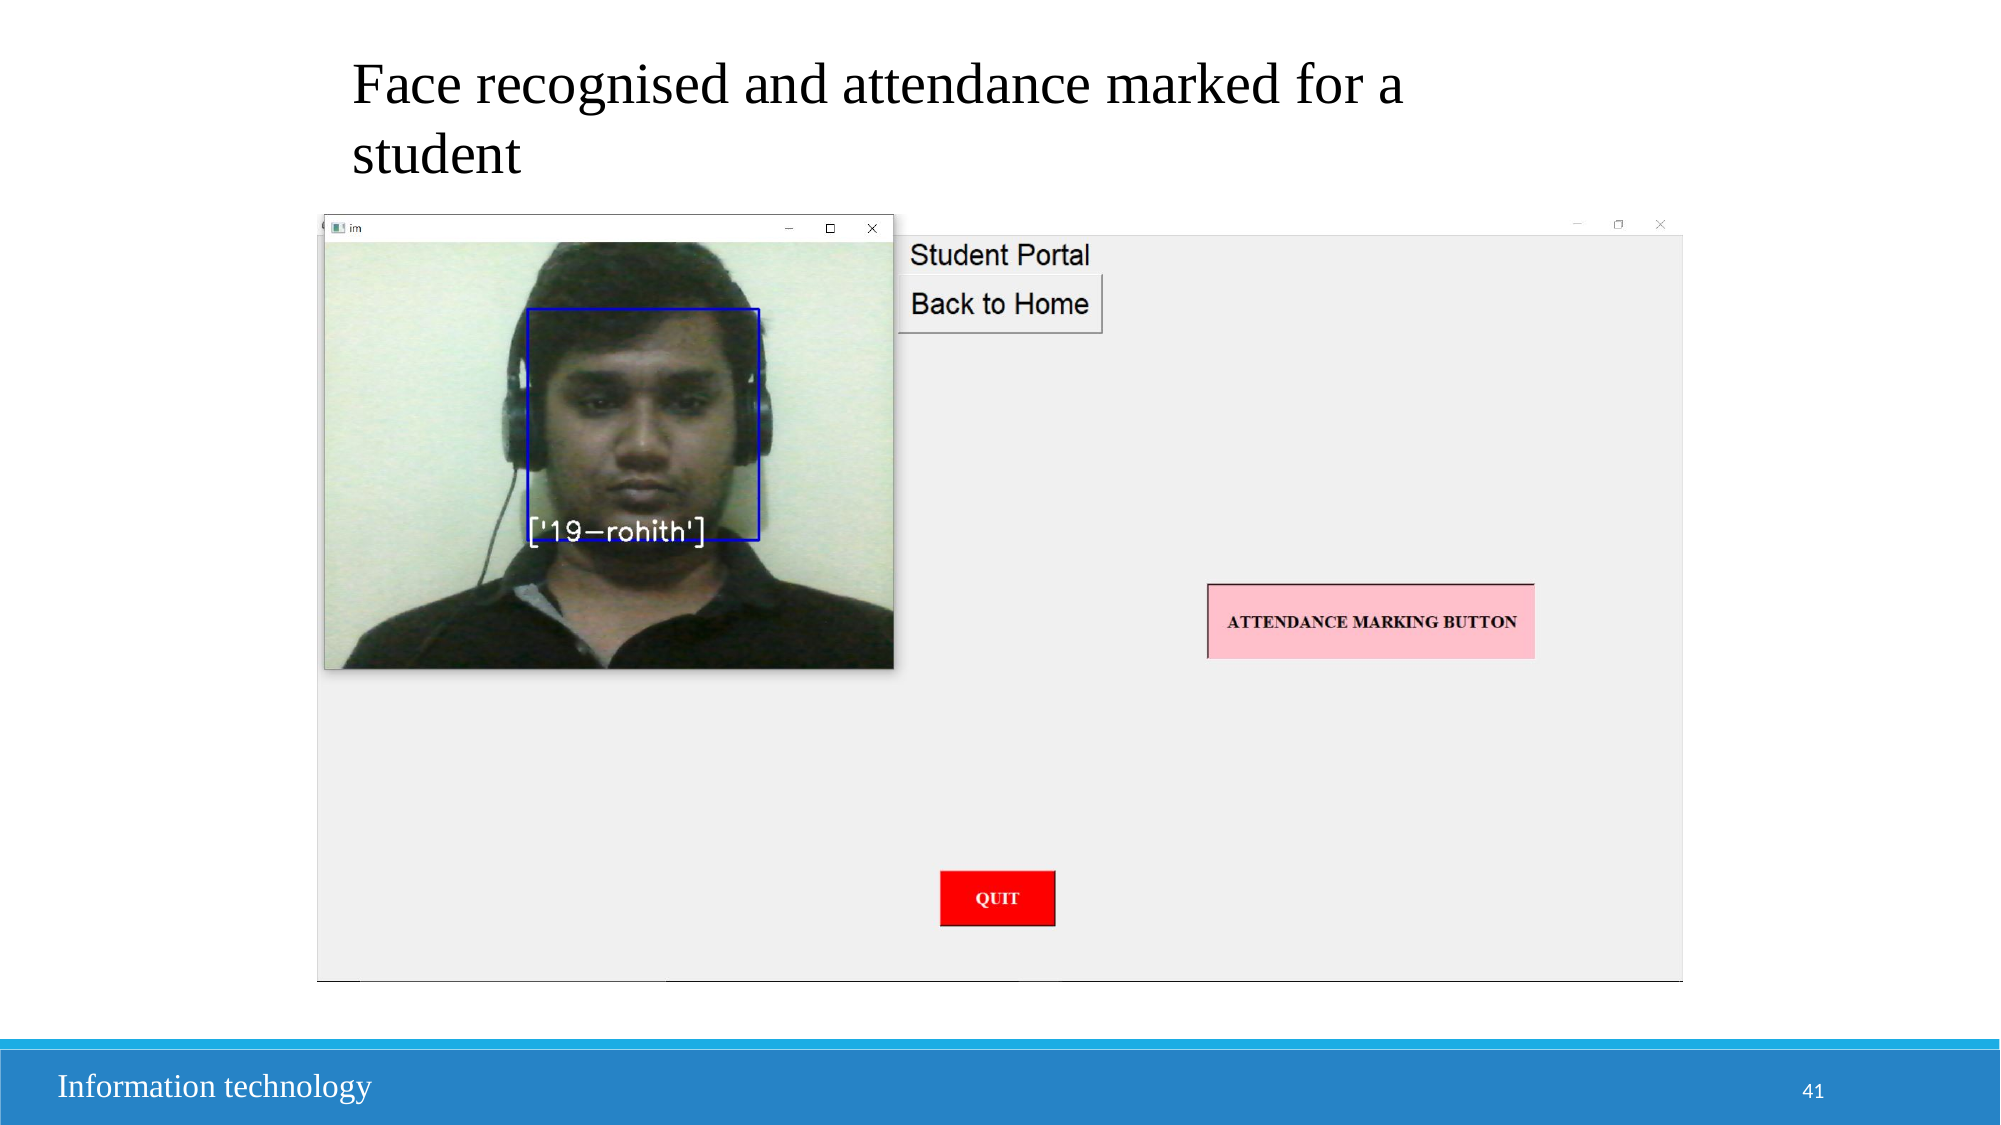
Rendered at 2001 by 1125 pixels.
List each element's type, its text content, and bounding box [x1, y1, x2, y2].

slide_number 41 [1624, 1059, 1840, 1120]
picture [317, 214, 1683, 983]
text_box Face recognised and attendance marked for a student [337, 37, 1550, 193]
text_box Information technology [42, 1056, 493, 1112]
